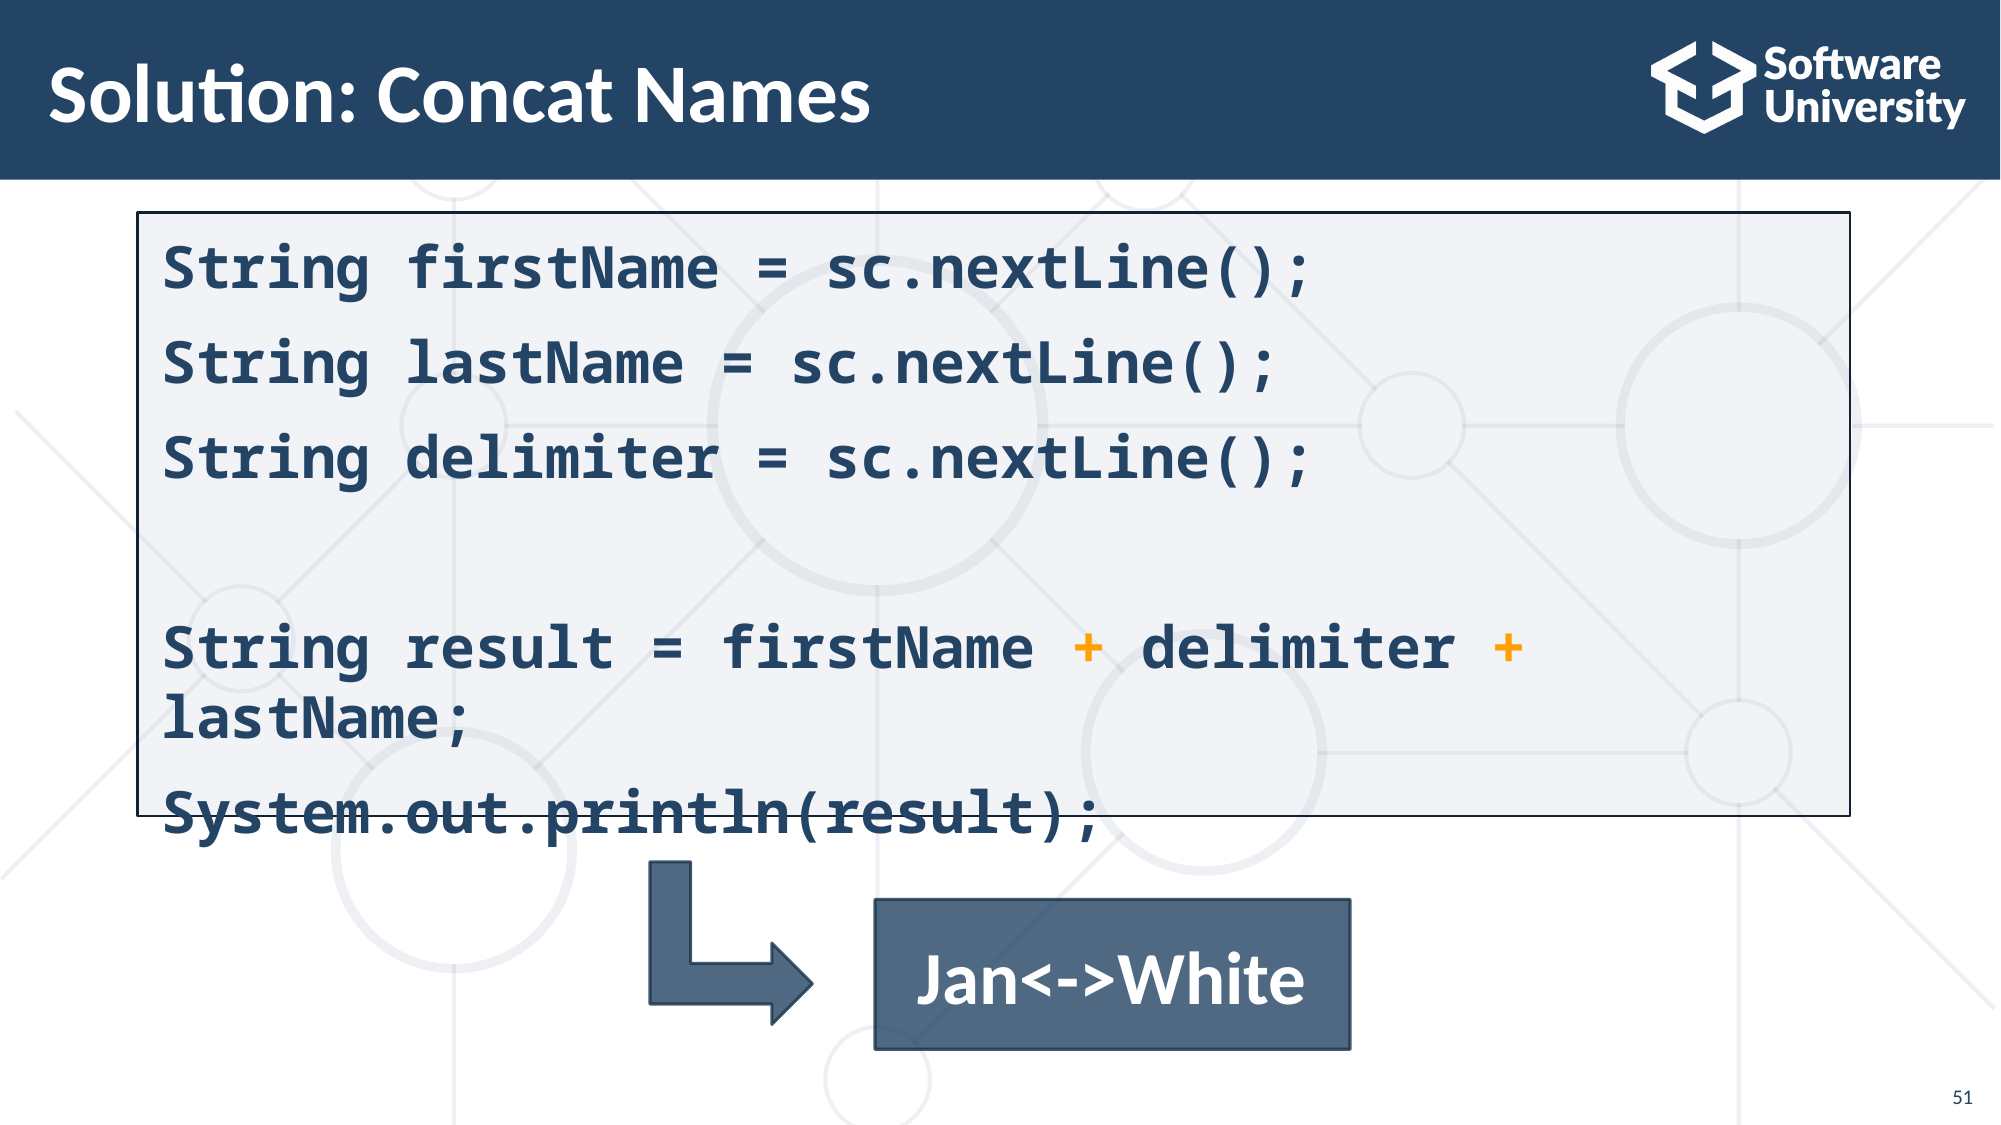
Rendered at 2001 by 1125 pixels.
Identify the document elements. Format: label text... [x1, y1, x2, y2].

text_box 51 [1927, 1067, 1989, 1117]
picture [1651, 41, 1966, 134]
list String firstName = sc.nextLine(); String lastName = sc.nextLine(); String delimiter = sc.nextLine(); String result = firstName + delimiter + lastName; System.out.println(result); [136, 211, 1851, 817]
title Solution: Concat Names [31, 16, 1625, 162]
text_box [649, 861, 1351, 1050]
